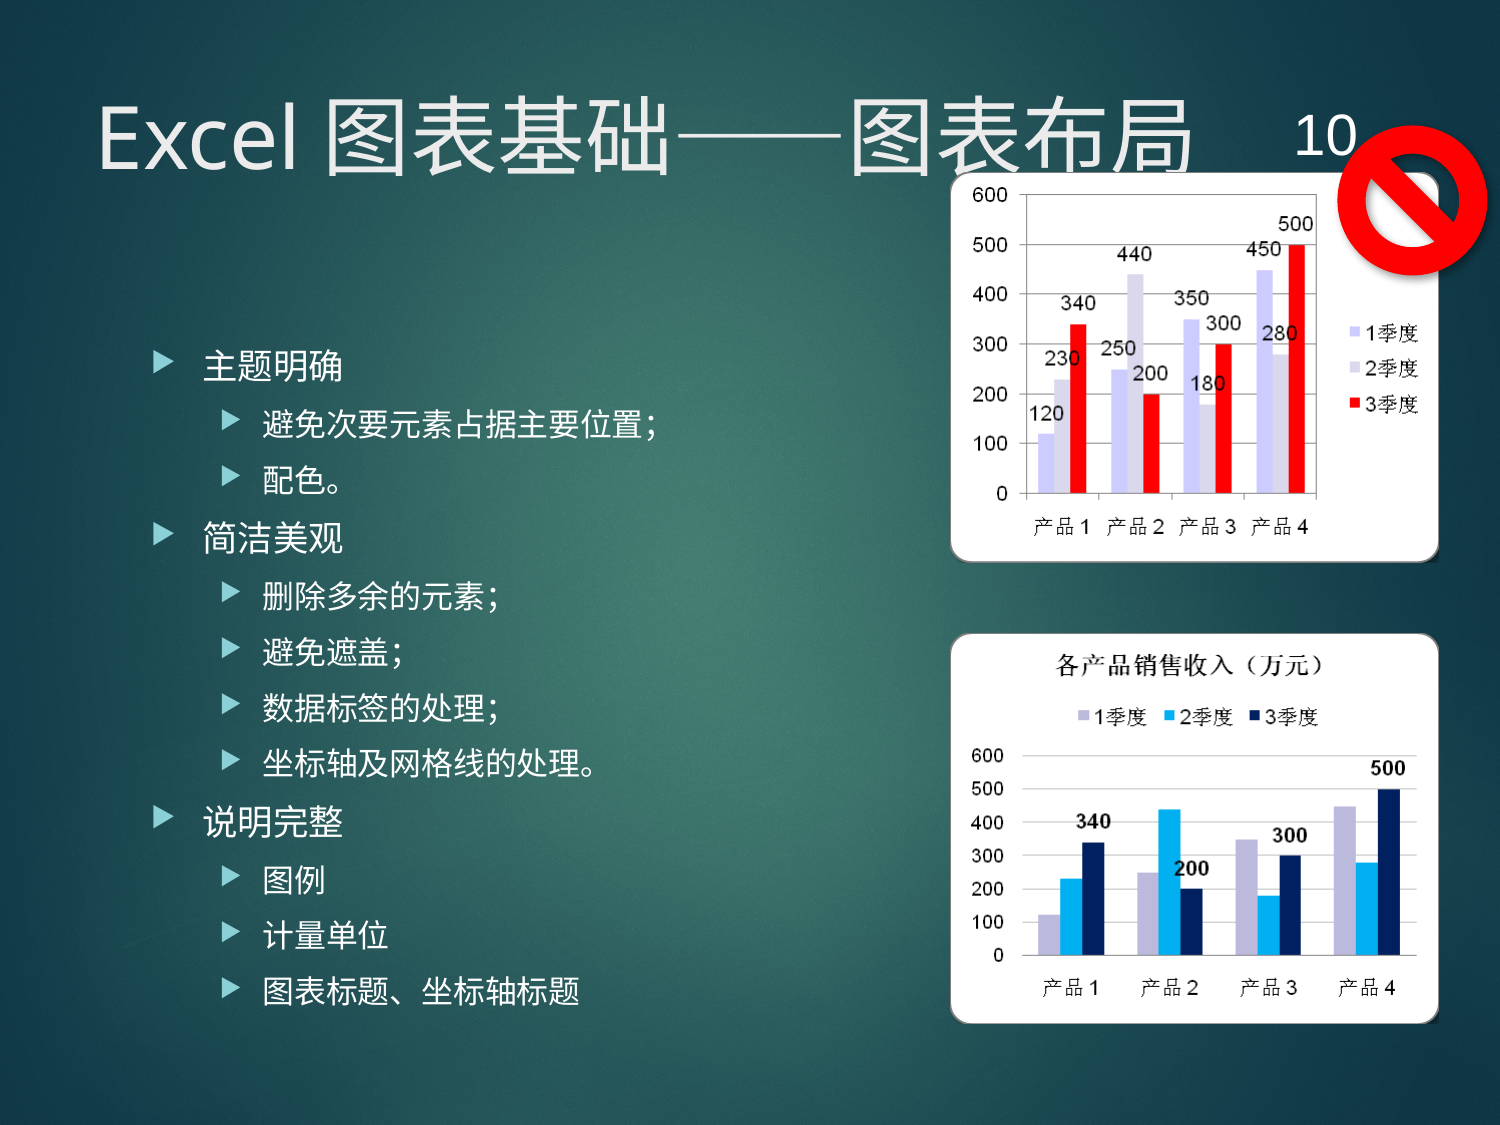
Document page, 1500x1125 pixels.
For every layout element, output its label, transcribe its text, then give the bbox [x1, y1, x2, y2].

text_box [1342, 123, 1489, 270]
title Excel图表基础——图表布局 [79, 74, 1237, 304]
list 主题明确 避免次要元素占据主要位置； 配色。 简洁美观 删除多余的元素； 避免遮盖； 数据标签的处理； 坐标轴及网格线的处理。 说明完整 图例 计量单位 图表标题、坐标轴标题 [135, 336, 1237, 1025]
slide_number 10 [1273, 48, 1378, 170]
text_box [950, 172, 1440, 563]
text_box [950, 633, 1440, 1024]
